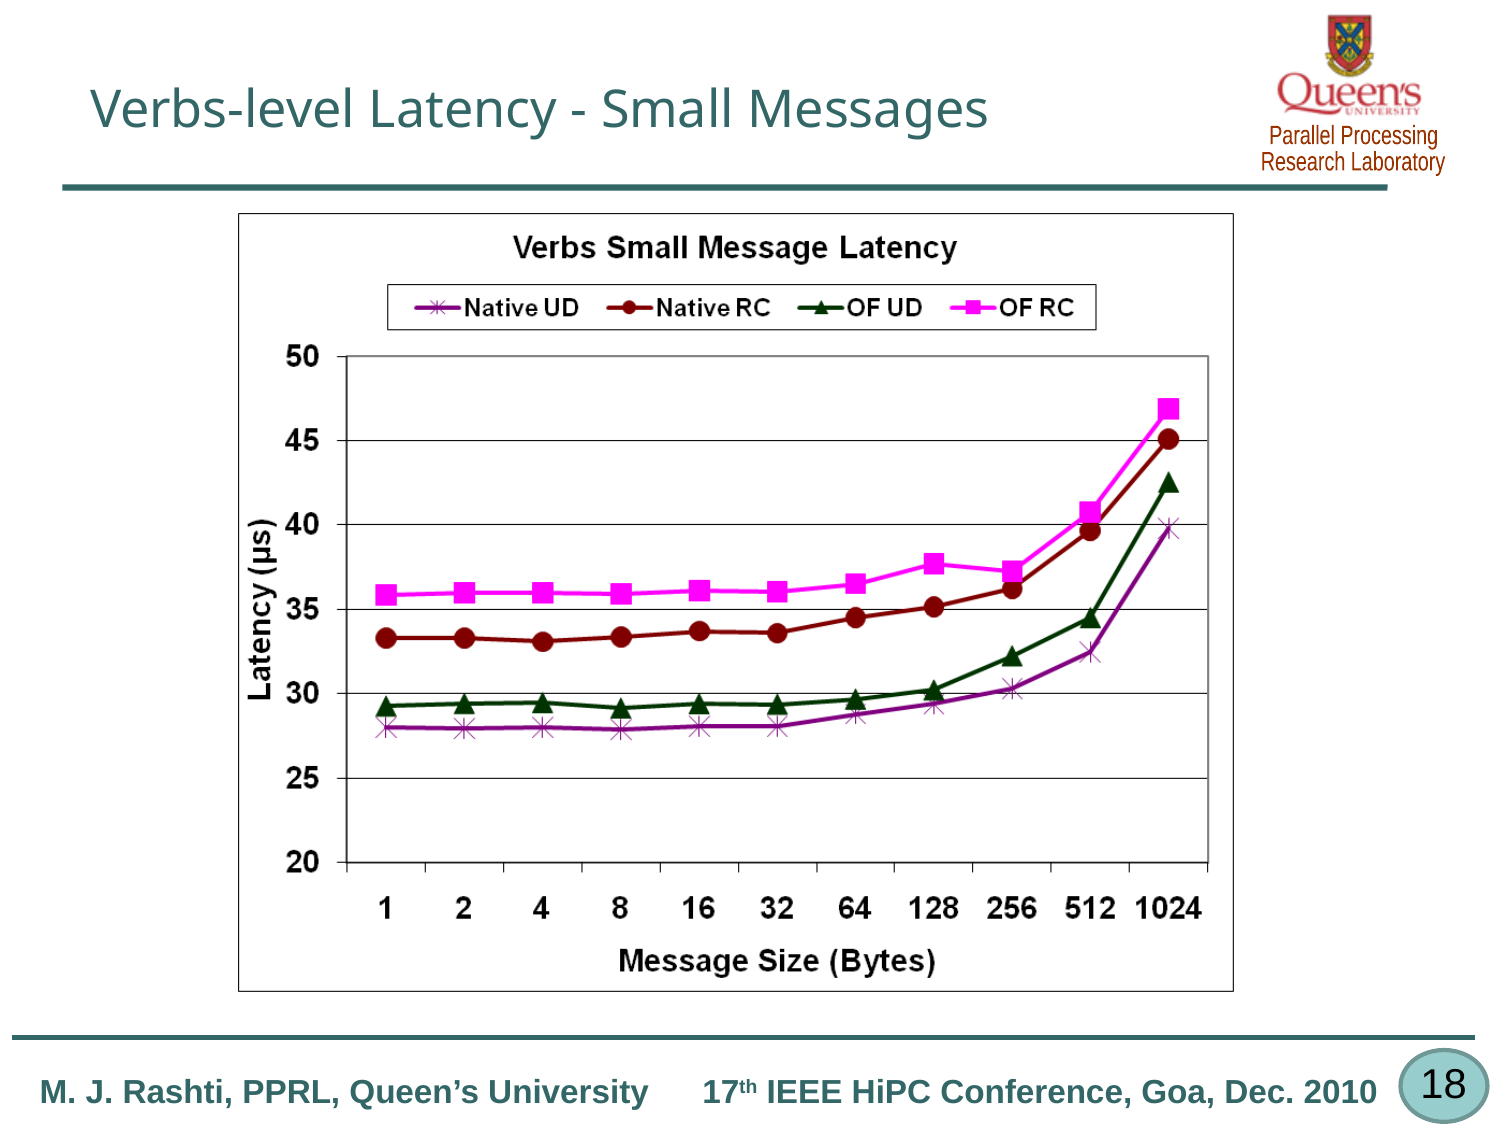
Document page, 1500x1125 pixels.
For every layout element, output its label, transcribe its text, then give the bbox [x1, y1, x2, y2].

picture [237, 212, 1236, 993]
title Verbs-level Latency - Small Messages [75, 12, 1425, 200]
